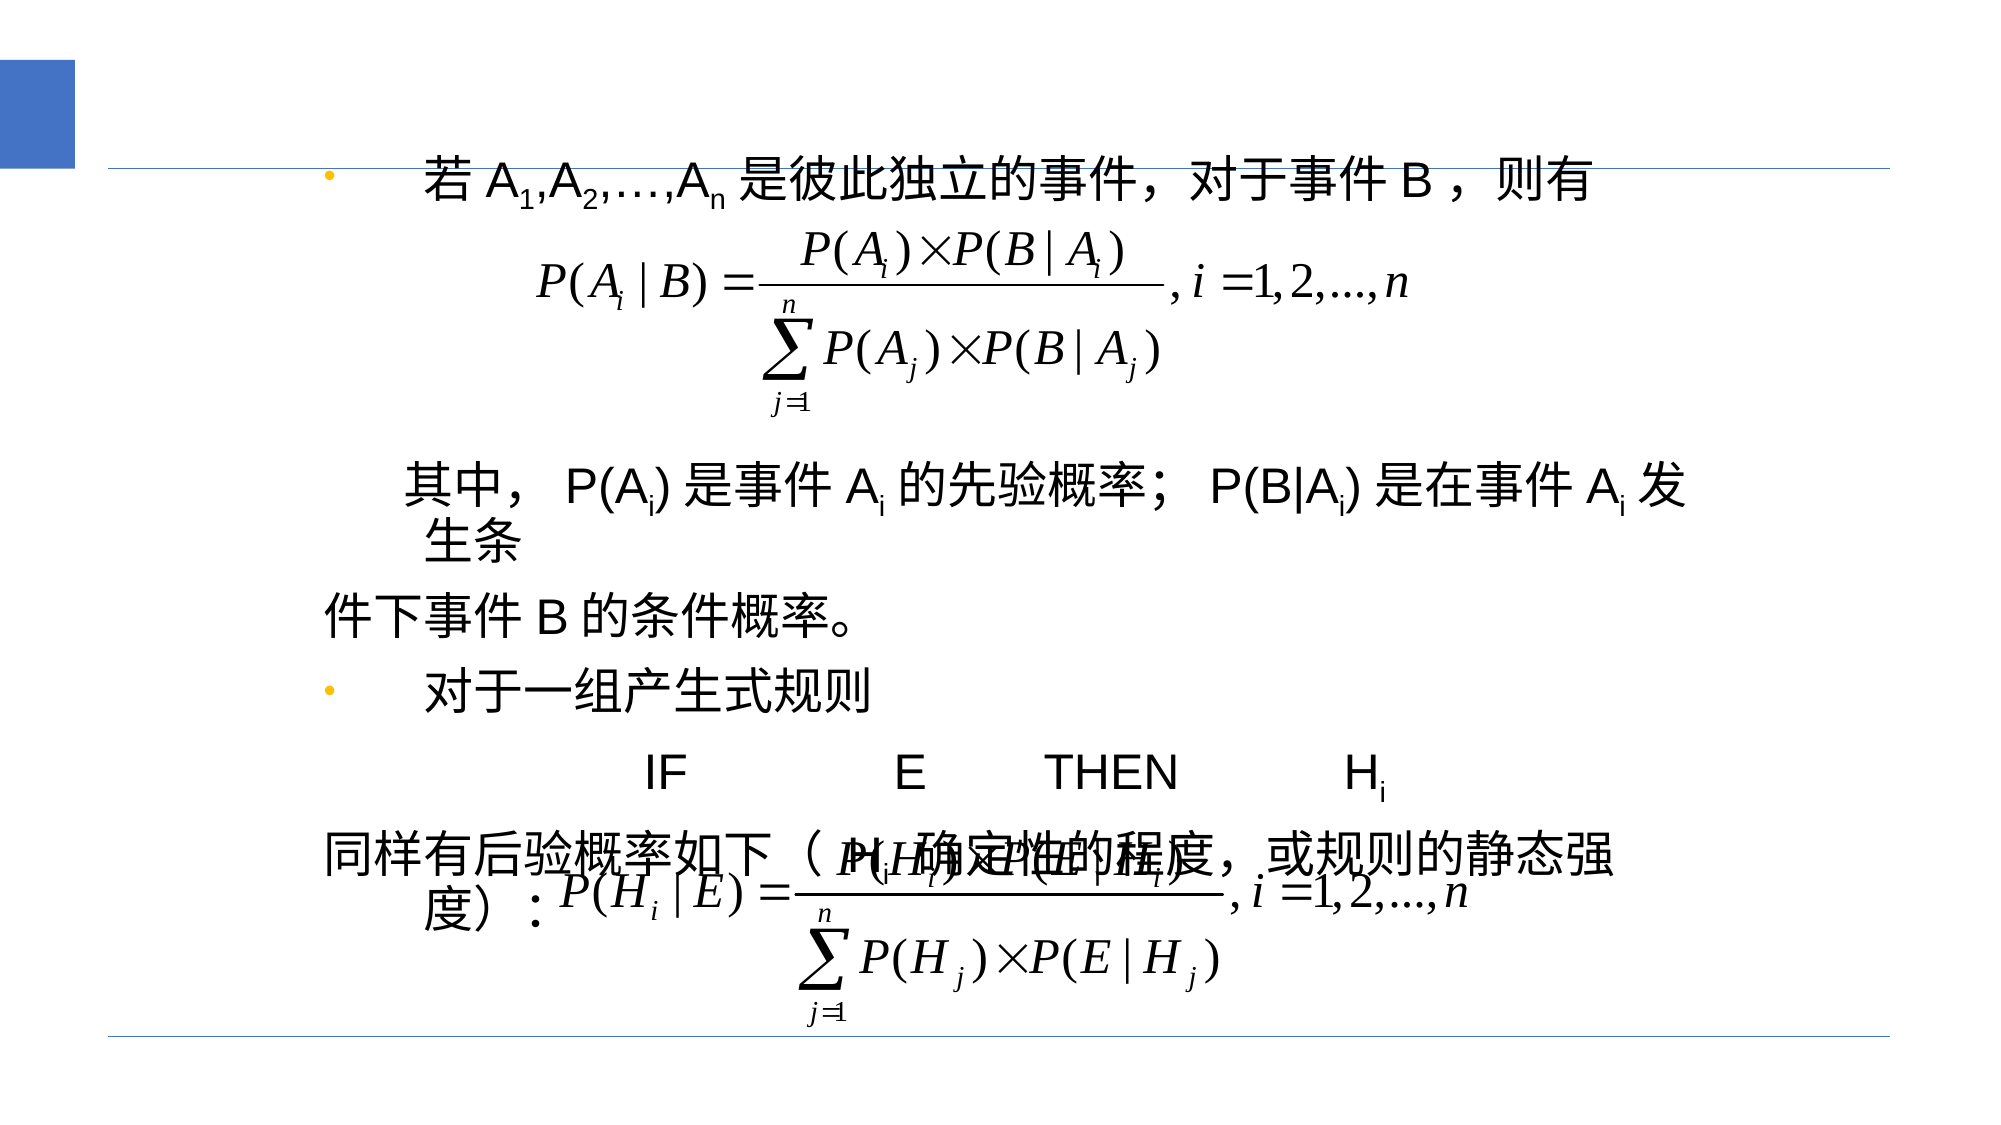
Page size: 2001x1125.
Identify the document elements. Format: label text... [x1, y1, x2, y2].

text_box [531, 222, 1413, 423]
list 若A1,A2,…,An是彼此独立的事件，对于事件B，则有 其中，P(Ai)是事件Ai的先验概率；P(B|Ai)是在事件Ai发生条 件下事件B的条件概率。 对于一组产生式规则 IF E THEN Hi 同样有后验概率如下（ Hi 确定性的程度，或规则的静态强度）： [308, 140, 1722, 1029]
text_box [554, 831, 1474, 1033]
